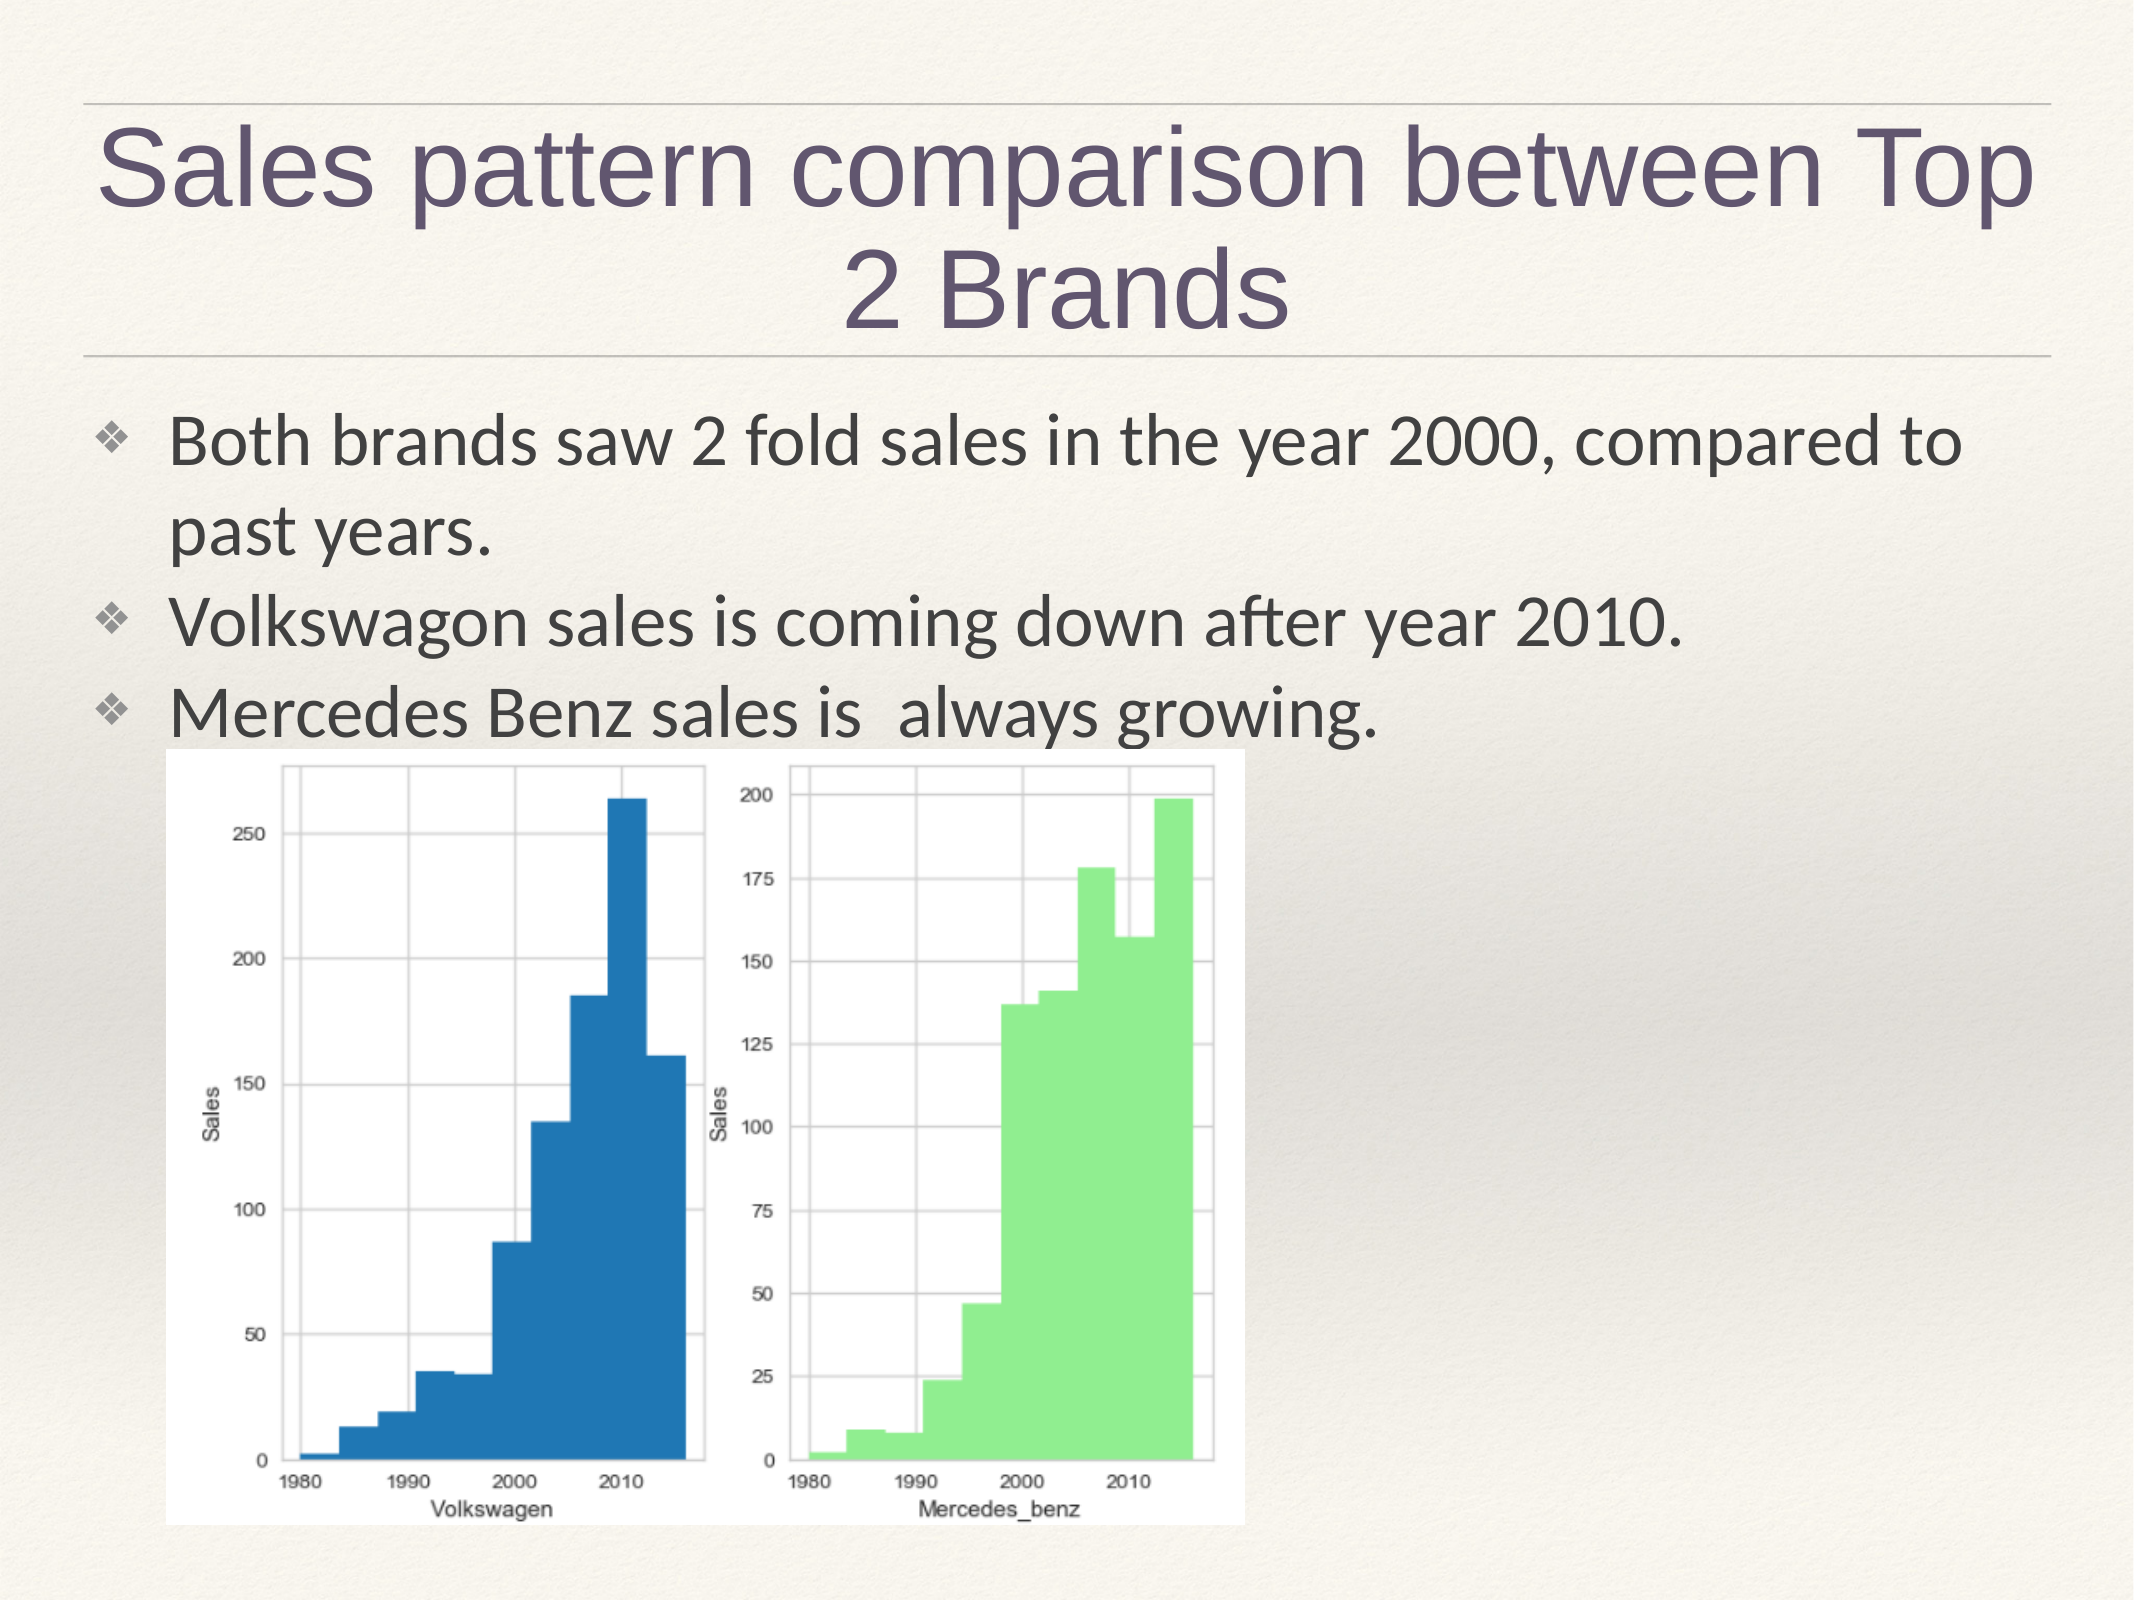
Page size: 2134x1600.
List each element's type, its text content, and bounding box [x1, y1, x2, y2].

list Both brands saw 2 fold sales in the year 2000, compared to past years. Volkswagon sales is coming down after year 2010. Mercedes Benz sales is always growing. [82, 349, 2051, 1432]
title Sales pattern comparison between Top 2 Brands [82, 130, 2051, 332]
picture [0, 0, 2134, 1600]
